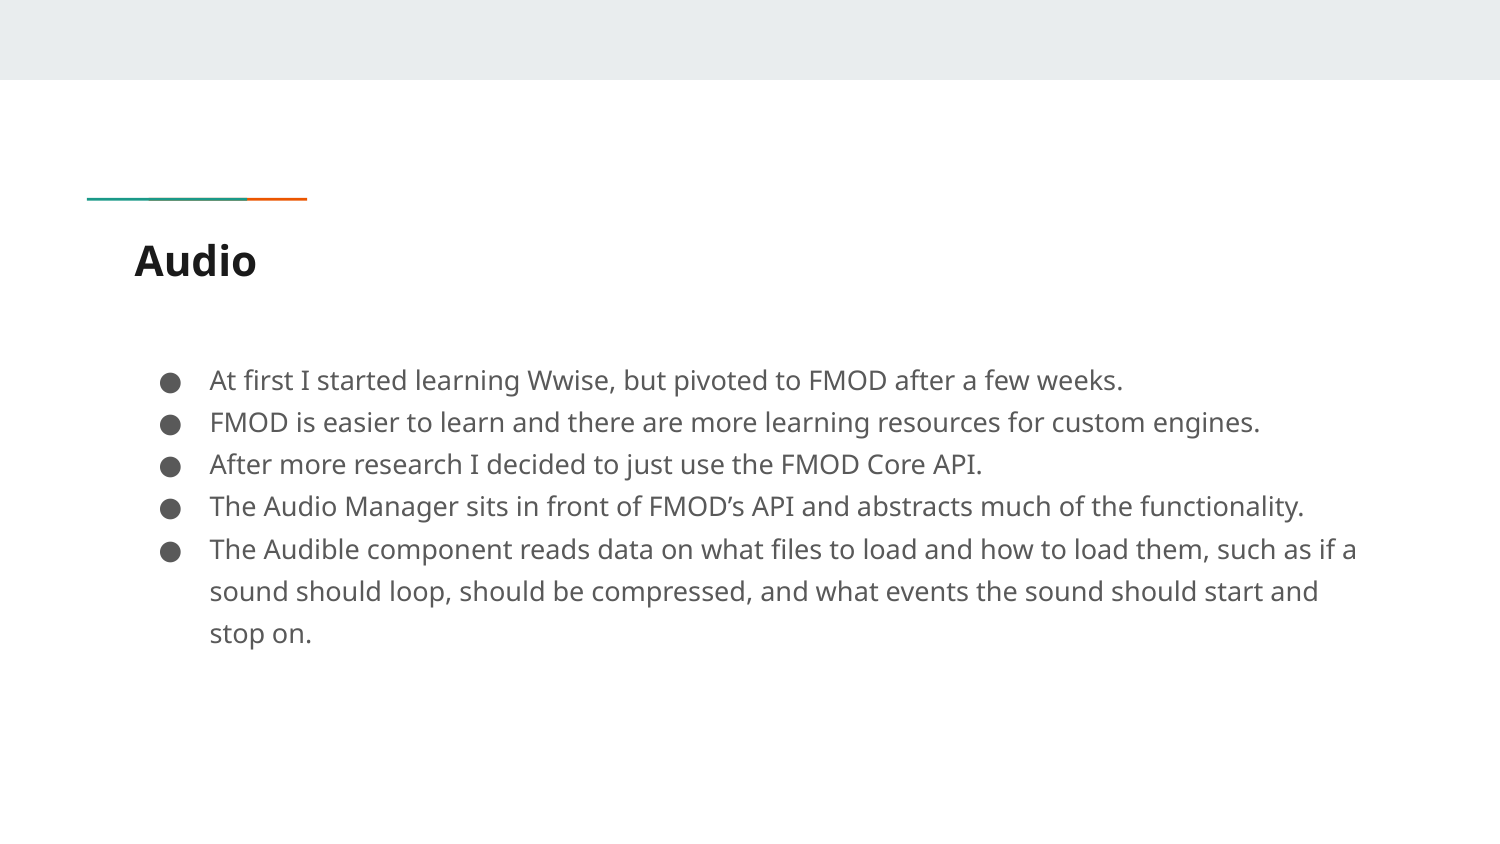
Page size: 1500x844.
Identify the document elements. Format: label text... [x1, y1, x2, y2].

title Audio [119, 216, 1381, 305]
list At first I started learning Wwise, but pivoted to FMOD after a few weeks. FMOD is easier to learn and there are more learning resources for custom engines. After more research I decided to just use the FMOD Core API. The Audio Manager sits in front of FMOD’s API and abstracts much of the functionality. The Audible component reads data on what files to load and how to load them, such as if a sound should loop, should be compressed, and what events the sound should start and stop on. [119, 341, 1381, 712]
